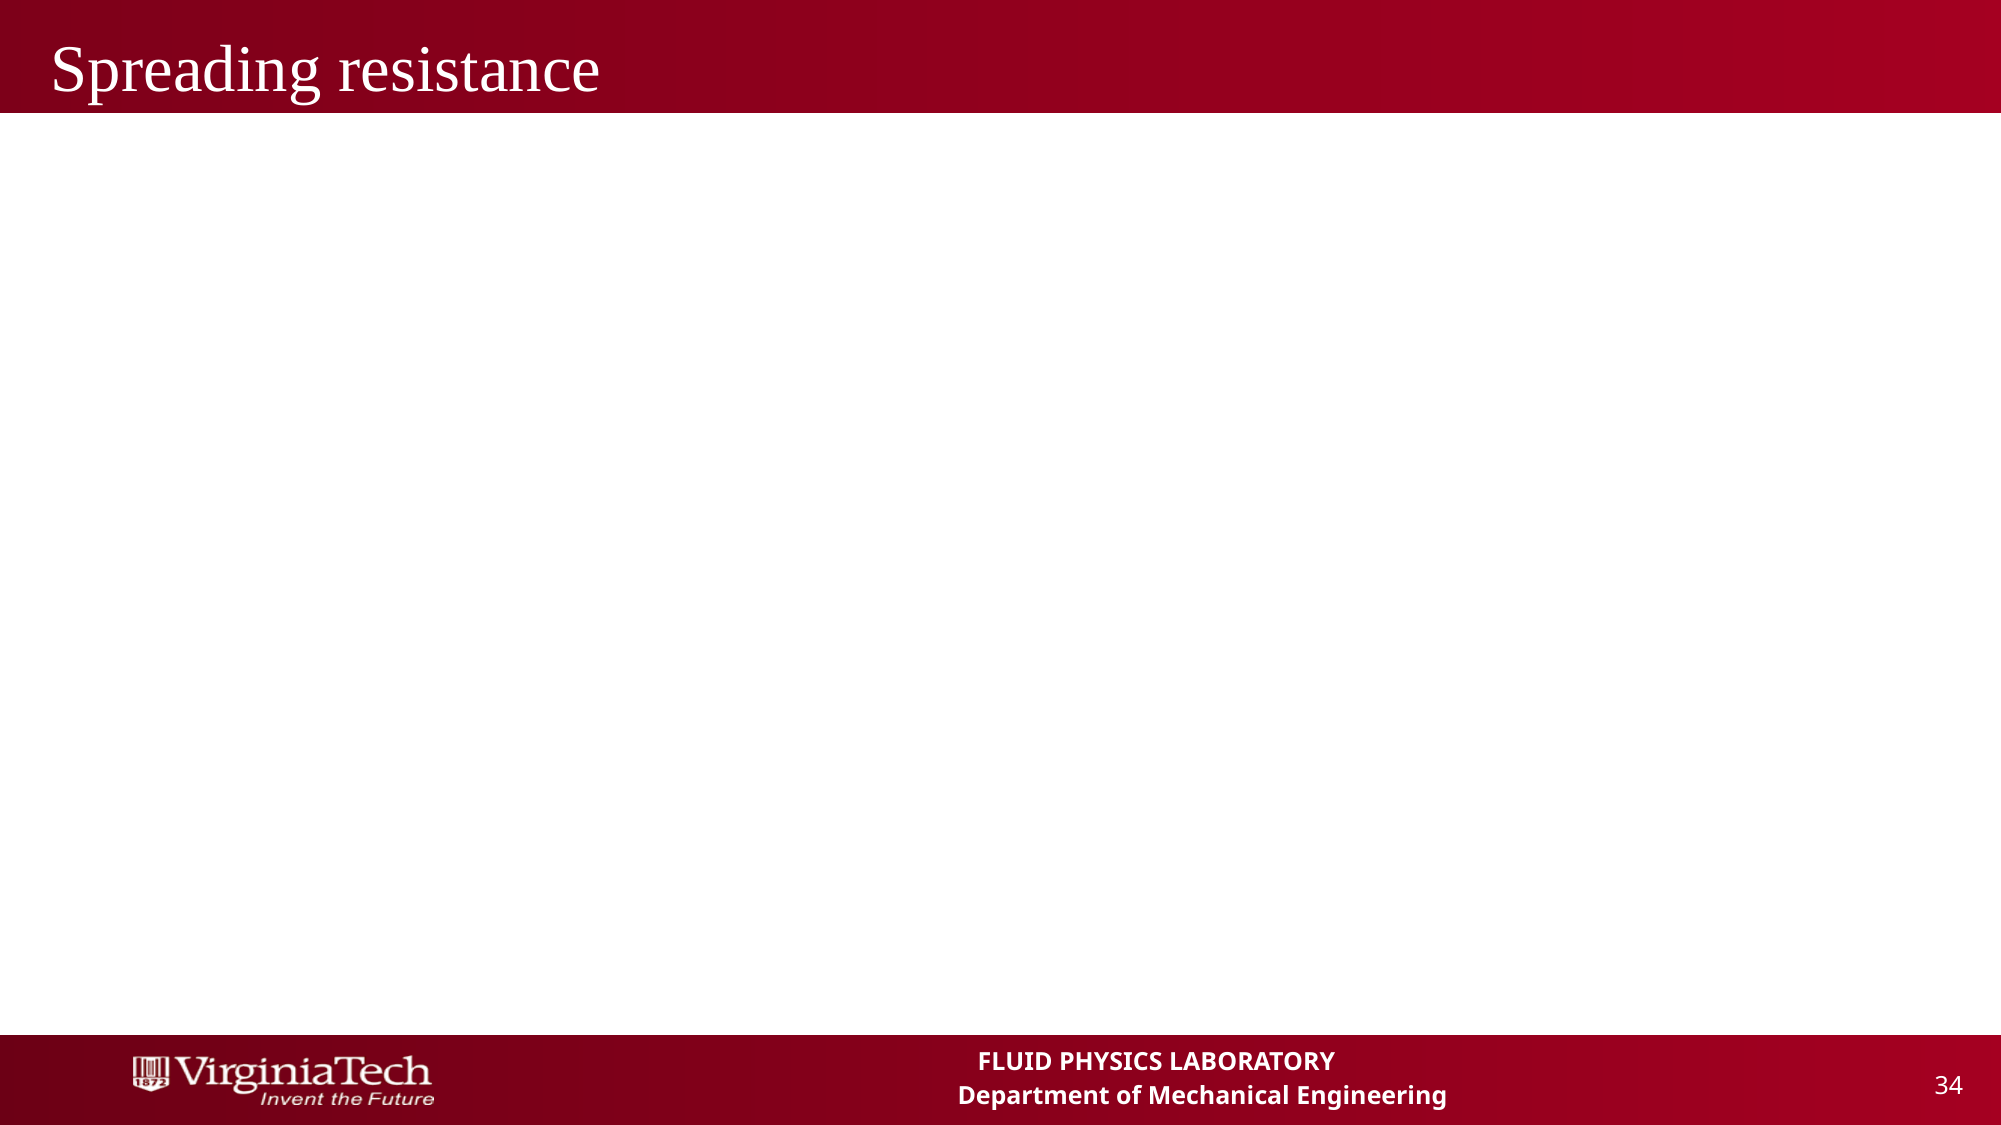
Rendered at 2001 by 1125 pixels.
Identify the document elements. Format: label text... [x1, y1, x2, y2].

title Spreading resistance [0, 0, 2000, 113]
picture [133, 1055, 434, 1105]
slide_number 34 [1913, 1062, 2000, 1108]
